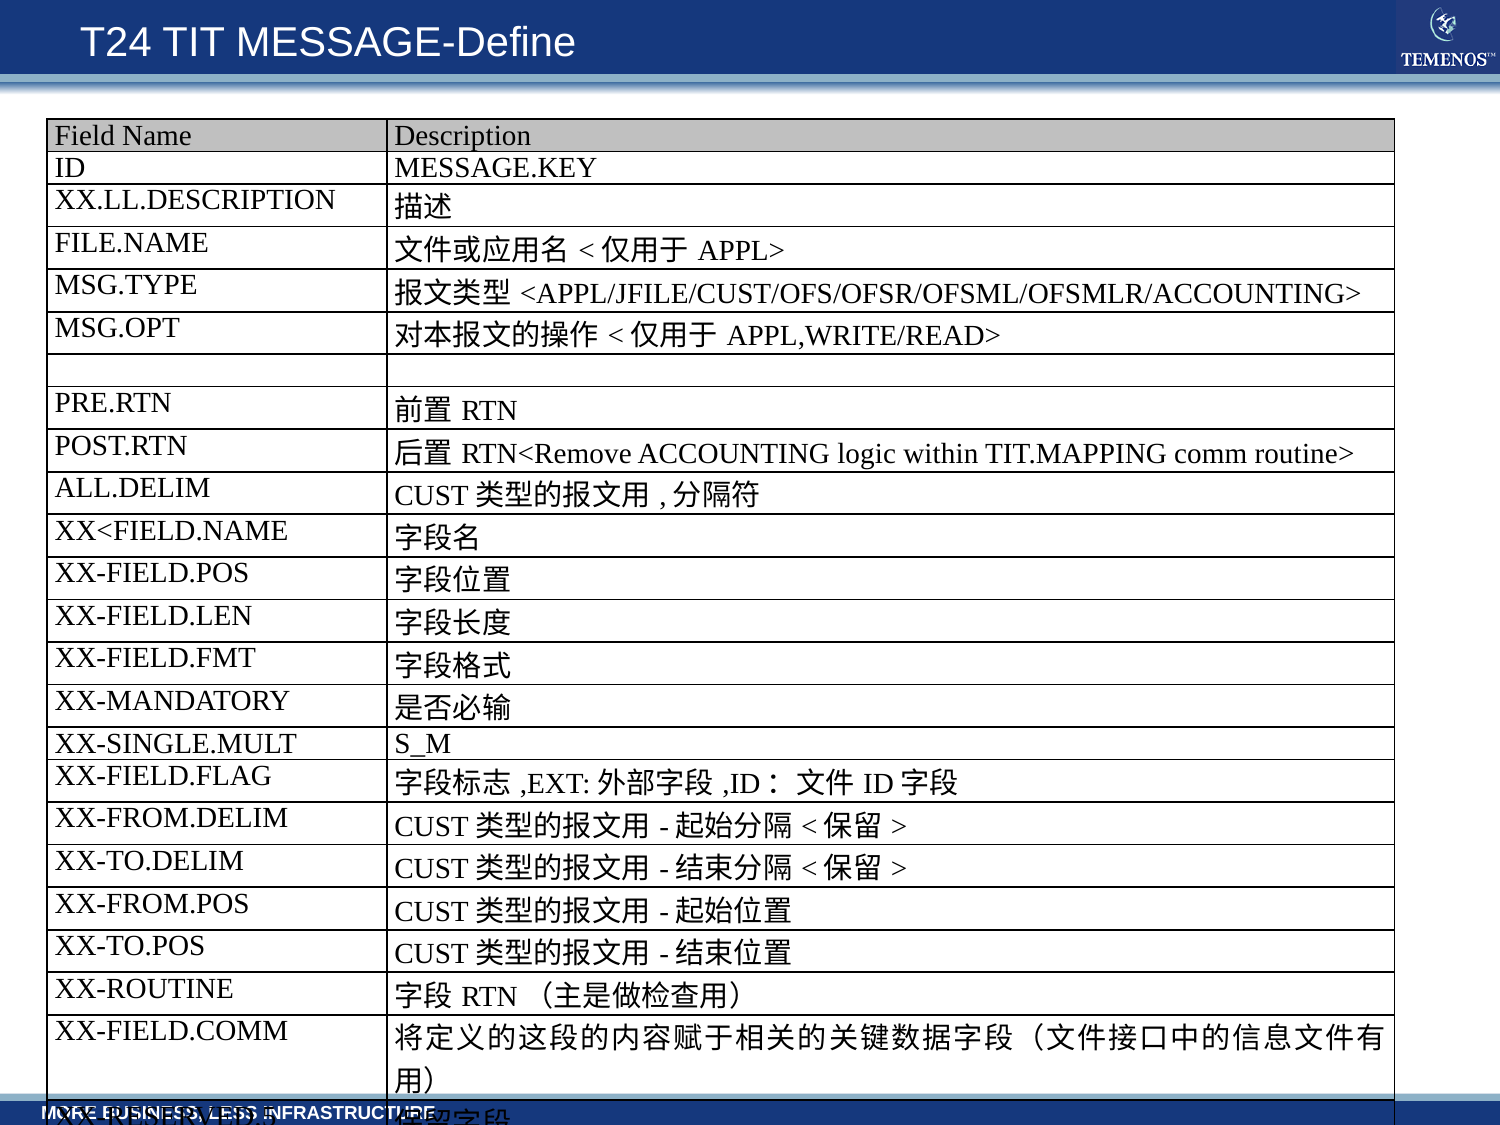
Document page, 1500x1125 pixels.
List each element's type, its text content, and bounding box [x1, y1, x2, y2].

table_cell 前置RTN [388, 387, 1394, 428]
table_cell XX-FIELD.COMM [48, 1016, 386, 1099]
table_cell MSG.OPT [48, 313, 386, 353]
table_cell 后置RTN<Remove ACCOUNTING logic within TIT.MAPPING comm routine> [388, 430, 1394, 471]
table_cell CUST类型的报文用-起始分隔<保留> [388, 803, 1394, 844]
table_cell 是否必输 [388, 685, 1394, 726]
table_cell XX-SINGLE.MULT [48, 728, 386, 759]
table_cell S_M [388, 728, 1394, 759]
table_cell CUST类型的报文用-结束位置 [388, 931, 1394, 971]
table_cell 描述 [388, 185, 1394, 226]
table_cell XX-FIELD.LEN [48, 600, 386, 641]
table_cell [388, 355, 1394, 386]
table_cell XX-FIELD.POS [48, 558, 386, 599]
table_cell 字段长度 [388, 600, 1394, 641]
table_cell POST.RTN [48, 430, 386, 471]
table_cell 字段RTN（主是做检查用） [388, 973, 1394, 1014]
table_cell XX-FROM.DELIM [48, 803, 386, 844]
table_cell XX-RESERVED.5 [48, 1101, 386, 1125]
table_cell XX-FIELD.FLAG [48, 760, 386, 801]
table_cell ID [48, 152, 386, 183]
table_cell 字段位置 [388, 558, 1394, 599]
table_cell 字段格式 [388, 643, 1394, 684]
table_cell CUST类型的报文用-起始位置 [388, 888, 1394, 929]
table_cell MESSAGE.KEY [388, 152, 1394, 183]
table_cell XX-MANDATORY [48, 685, 386, 726]
picture [1396, 0, 1500, 74]
table_cell 文件或应用名<仅用于APPL> [388, 227, 1394, 268]
table_cell XX<FIELD.NAME [48, 515, 386, 556]
table_header Description [388, 120, 1394, 151]
table_cell [48, 355, 386, 386]
table_cell XX-FROM.POS [48, 888, 386, 929]
title T24 TIT MESSAGE-Define [64, 12, 1241, 67]
table_cell XX-TO.POS [48, 931, 386, 971]
table_cell 报文类型<APPL/JFILE/CUST/OFS/OFSR/OFSML/OFSMLR/ACCOUNTING> [388, 270, 1394, 311]
table_cell XX-TO.DELIM [48, 845, 386, 886]
table_cell 字段名 [388, 515, 1394, 556]
table_cell 字段标志,EXT:外部字段,ID：文件ID字段 [388, 760, 1394, 801]
table_cell FILE.NAME [48, 227, 386, 268]
table_cell ALL.DELIM [48, 473, 386, 513]
table_cell CUST类型的报文用-结束分隔<保留> [388, 845, 1394, 886]
table_header Field Name [48, 120, 386, 151]
table_cell XX-ROUTINE [48, 973, 386, 1014]
table_cell PRE.RTN [48, 387, 386, 428]
table_cell 将定义的这段的内容赋于相关的关键数据字段（文件接口中的信息文件有用） [388, 1016, 1394, 1099]
table_cell 保留字段 [388, 1101, 1394, 1125]
table_cell XX-FIELD.FMT [48, 643, 386, 684]
table_cell CUST类型的报文用,分隔符 [388, 473, 1394, 513]
table_cell 对本报文的操作<仅用于APPL,WRITE/READ> [388, 313, 1394, 353]
table_cell XX.LL.DESCRIPTION [48, 185, 386, 226]
table_cell MSG.TYPE [48, 270, 386, 311]
